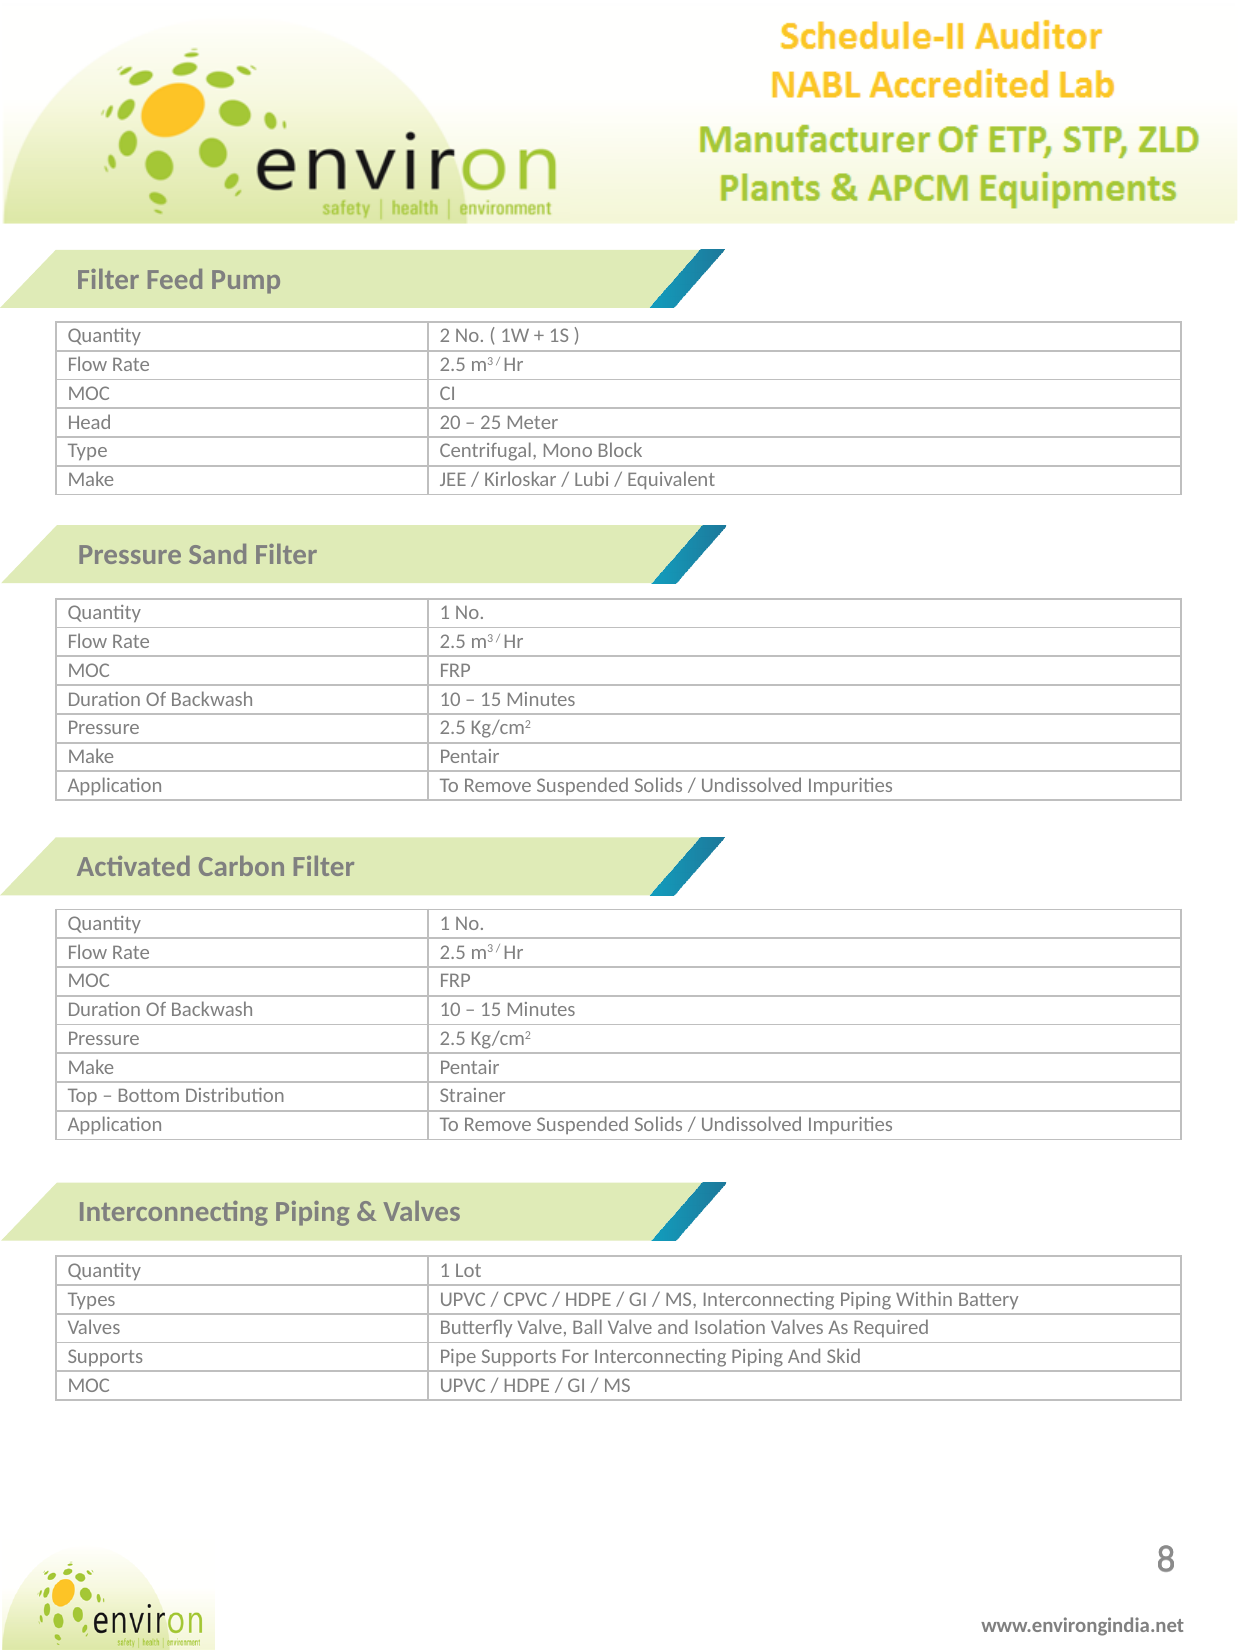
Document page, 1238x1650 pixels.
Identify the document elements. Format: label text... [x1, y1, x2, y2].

table_cell Strainer [429, 1083, 1180, 1110]
table_header Quantity [57, 600, 427, 627]
table_cell Make [57, 1054, 427, 1081]
text_box [0, 242, 1238, 1650]
table_cell MOC [57, 968, 427, 995]
table_cell 2.5 m3 / Hr [429, 939, 1180, 966]
text_box [649, 249, 725, 308]
table_header 2 No. ( 1W + 1S ) [429, 323, 1180, 350]
table_cell Application [57, 1112, 427, 1139]
table_cell MOC [57, 1372, 427, 1399]
text_box [0, 249, 649, 308]
table_cell Type [57, 438, 427, 465]
table_header Quantity [57, 910, 427, 937]
table_cell UPVC / HDPE / GI / MS [429, 1372, 1180, 1399]
table_cell Supports [57, 1343, 427, 1370]
table_cell CI [429, 380, 1180, 407]
table_cell Pentair [429, 1054, 1180, 1081]
text_box www.environgindia.net [981, 1610, 1219, 1638]
table_cell 2.5 m3 / Hr [429, 352, 1180, 379]
table_cell Flow Rate [57, 352, 427, 379]
table_cell FRP [429, 968, 1180, 995]
table_cell To Remove Suspended Solids / Undissolved Impurities [429, 772, 1180, 799]
text_box [1, 1182, 651, 1241]
table_cell Flow Rate [57, 939, 427, 966]
text_box [0, 837, 649, 896]
table_cell MOC [57, 657, 427, 684]
table_cell Application [57, 772, 427, 799]
table_header Quantity [57, 1257, 427, 1284]
text_box [651, 525, 727, 584]
table_cell 10 – 15 Minutes [429, 997, 1180, 1024]
table_cell MOC [57, 380, 427, 407]
text_box 8 [890, 1534, 1176, 1580]
table_cell Pipe Supports For Interconnecting Piping And Skid [429, 1343, 1180, 1370]
table_cell Duration Of Backwash [57, 686, 427, 713]
table_cell Pressure [57, 715, 427, 742]
text_box Interconnecting Piping & Valves [75, 1190, 628, 1228]
table_cell Pentair [429, 744, 1180, 770]
table_header 1 Lot [429, 1257, 1180, 1284]
table_cell Duration Of Backwash [57, 997, 427, 1024]
table_cell UPVC / CPVC / HDPE / GI / MS, Interconnecting Piping Within Battery [429, 1286, 1180, 1313]
table_cell Valves [57, 1315, 427, 1342]
table_cell Centrifugal, Mono Block [429, 438, 1180, 465]
table_cell FRP [429, 657, 1180, 684]
table_header Quantity [57, 323, 427, 350]
picture [0, 1537, 215, 1650]
table_cell Types [57, 1286, 427, 1313]
table_cell 2.5 m3 / Hr [429, 628, 1180, 655]
table_cell Make [57, 744, 427, 770]
text_box Pressure Sand Filter [75, 533, 628, 571]
text_box [651, 1182, 727, 1241]
table_cell Top – Bottom Distribution [57, 1083, 427, 1110]
table_cell 20 – 25 Meter [429, 409, 1180, 436]
picture [0, 0, 1238, 236]
table_cell 2.5 Kg/cm2 [429, 715, 1180, 742]
table_cell Butterfly Valve, Ball Valve and Isolation Valves As Required [429, 1315, 1180, 1342]
table_header 1 No. [429, 600, 1180, 627]
table_cell JEE / Kirloskar / Lubi / Equivalent [429, 467, 1180, 494]
table_cell Head [57, 409, 427, 436]
table_cell Flow Rate [57, 628, 427, 655]
table_cell 10 – 15 Minutes [429, 686, 1180, 713]
table_header 1 No. [429, 910, 1180, 937]
text_box [1, 525, 651, 584]
table_cell Make [57, 467, 427, 494]
table_cell To Remove Suspended Solids / Undissolved Impurities [429, 1112, 1180, 1139]
table_cell 2.5 Kg/cm2 [429, 1025, 1180, 1052]
text_box [649, 837, 725, 896]
table_cell Pressure [57, 1025, 427, 1052]
text_box Filter Feed Pump [74, 258, 627, 296]
text_box Activated Carbon Filter [74, 845, 627, 883]
